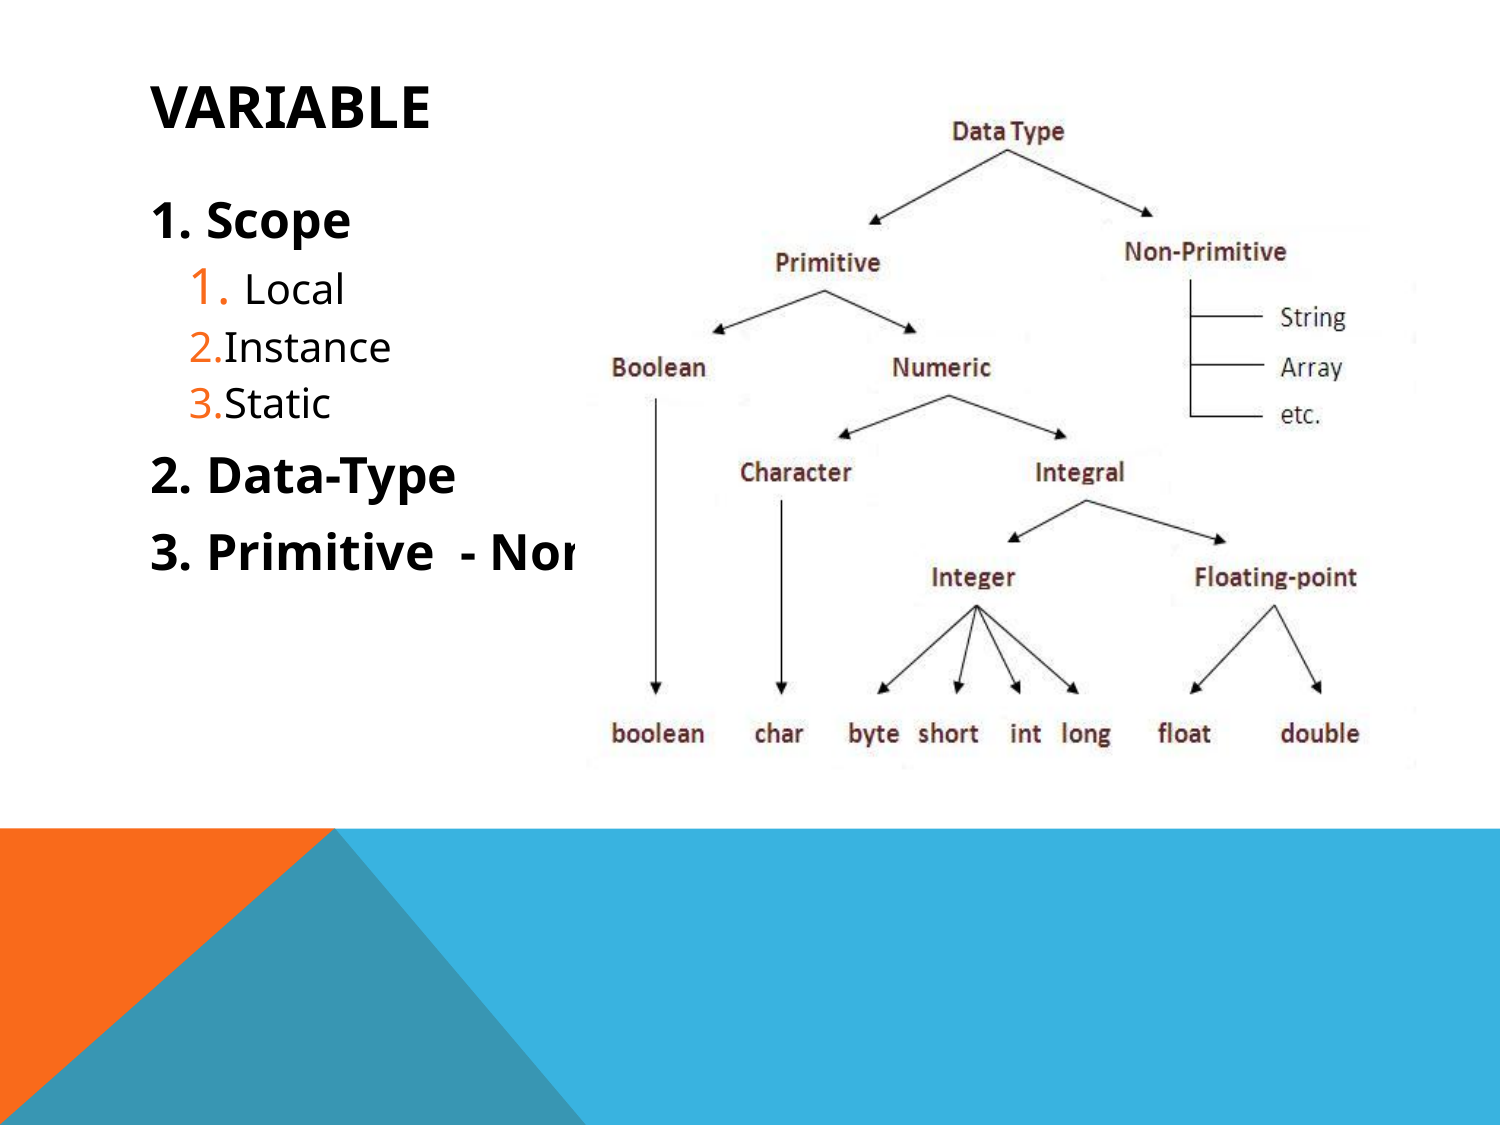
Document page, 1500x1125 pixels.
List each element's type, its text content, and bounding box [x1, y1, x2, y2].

title VARIABLE [135, 60, 570, 150]
picture [574, 56, 1473, 793]
list Scope Local Instance Static Data-Type Primitive - Non-primitive [135, 180, 569, 768]
